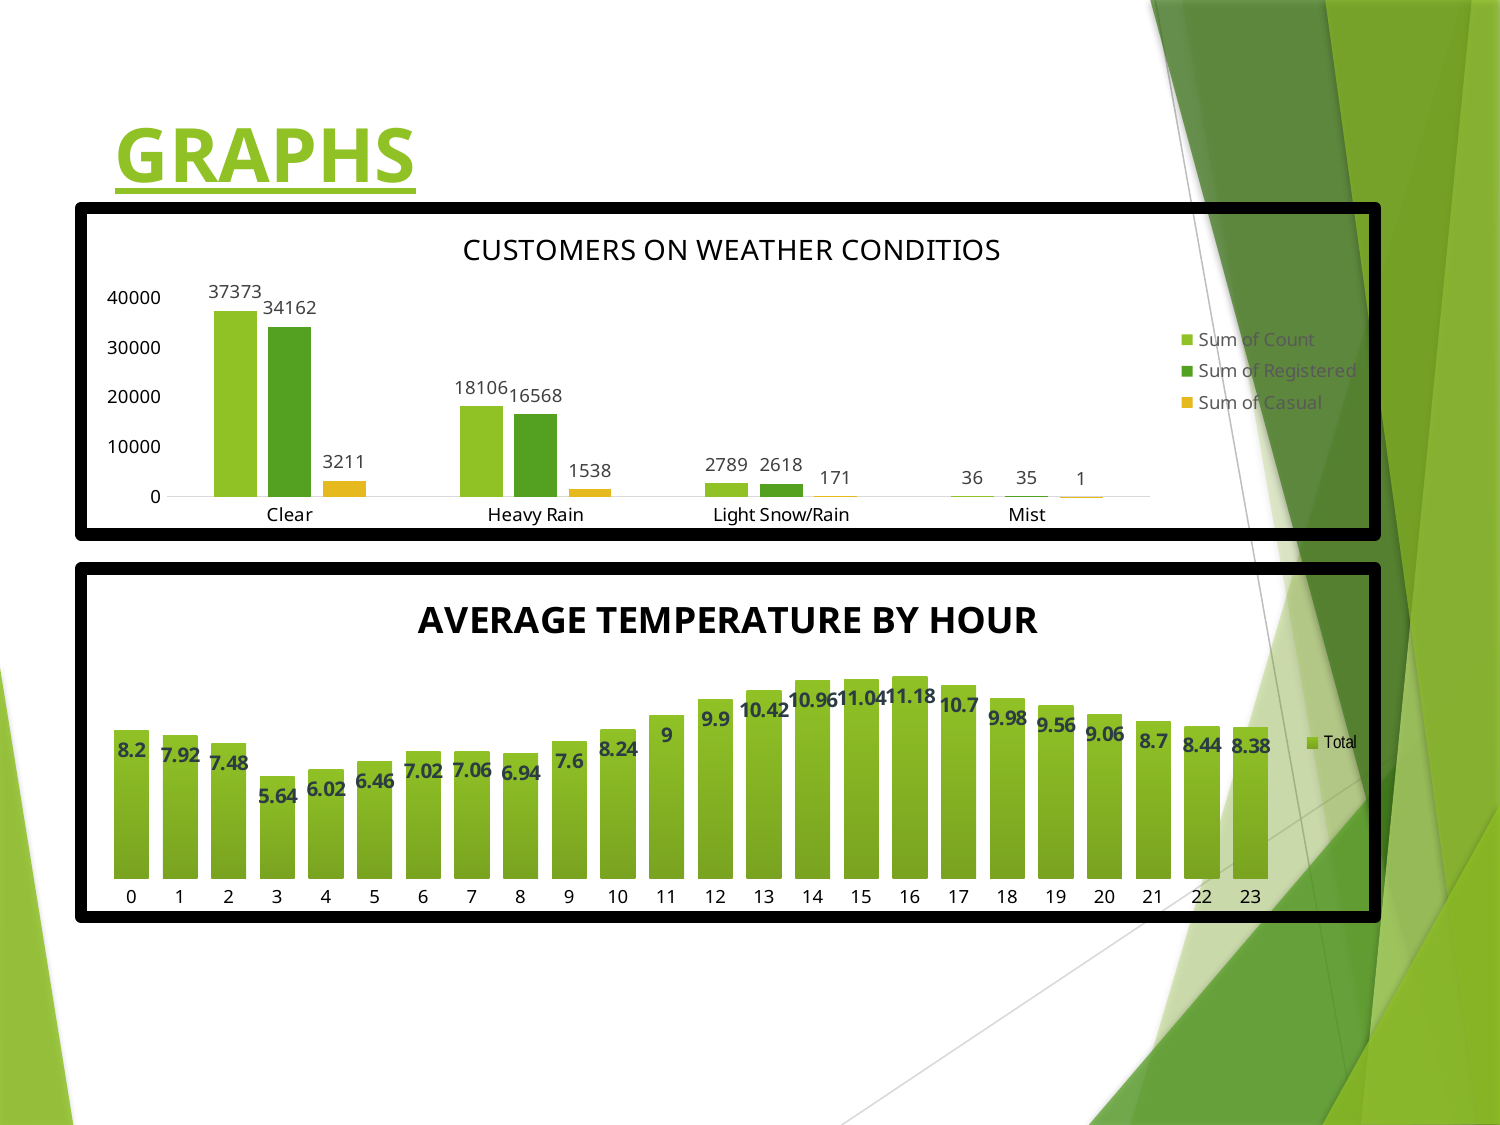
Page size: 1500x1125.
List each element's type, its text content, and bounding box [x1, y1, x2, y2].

chart [74, 561, 1382, 924]
chart [74, 201, 1382, 542]
title GRAPHS [99, 99, 1142, 200]
